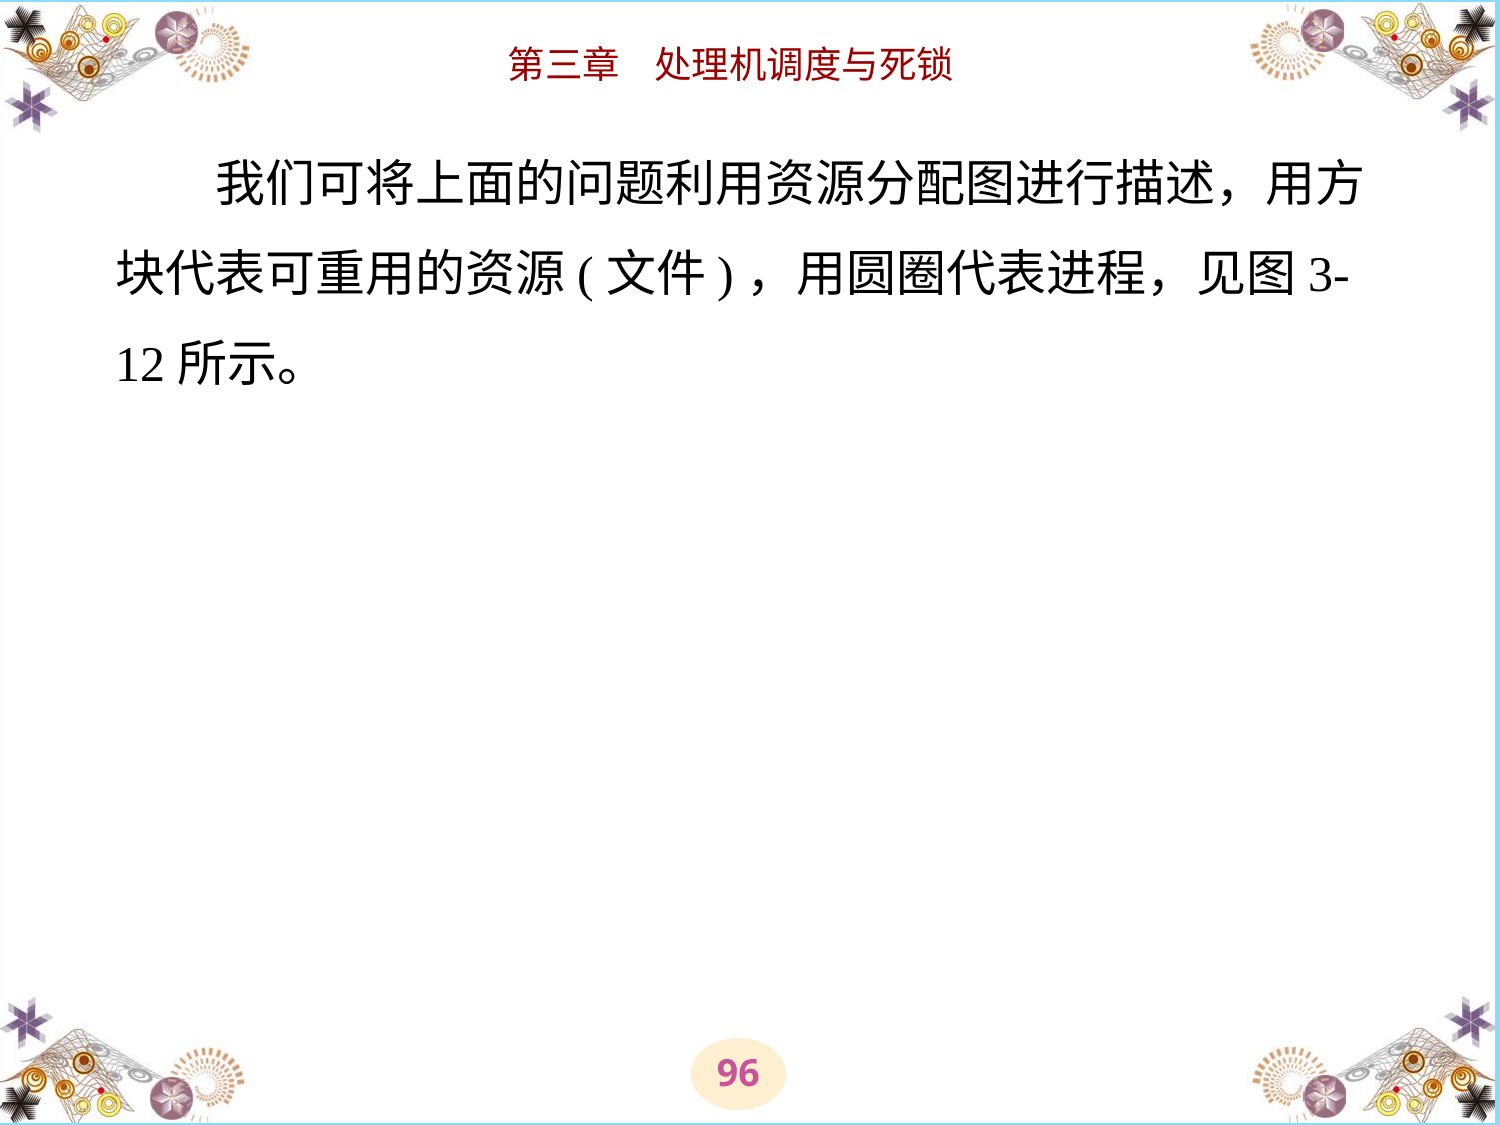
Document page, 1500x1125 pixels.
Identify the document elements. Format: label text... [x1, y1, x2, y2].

title 我们可将上面的问题利用资源分配图进行描述，用方块代表可重用的资源(文件)，用圆圈代表进程，见图3-12所示。 [100, 113, 1388, 1024]
picture [0, 2, 1495, 1123]
